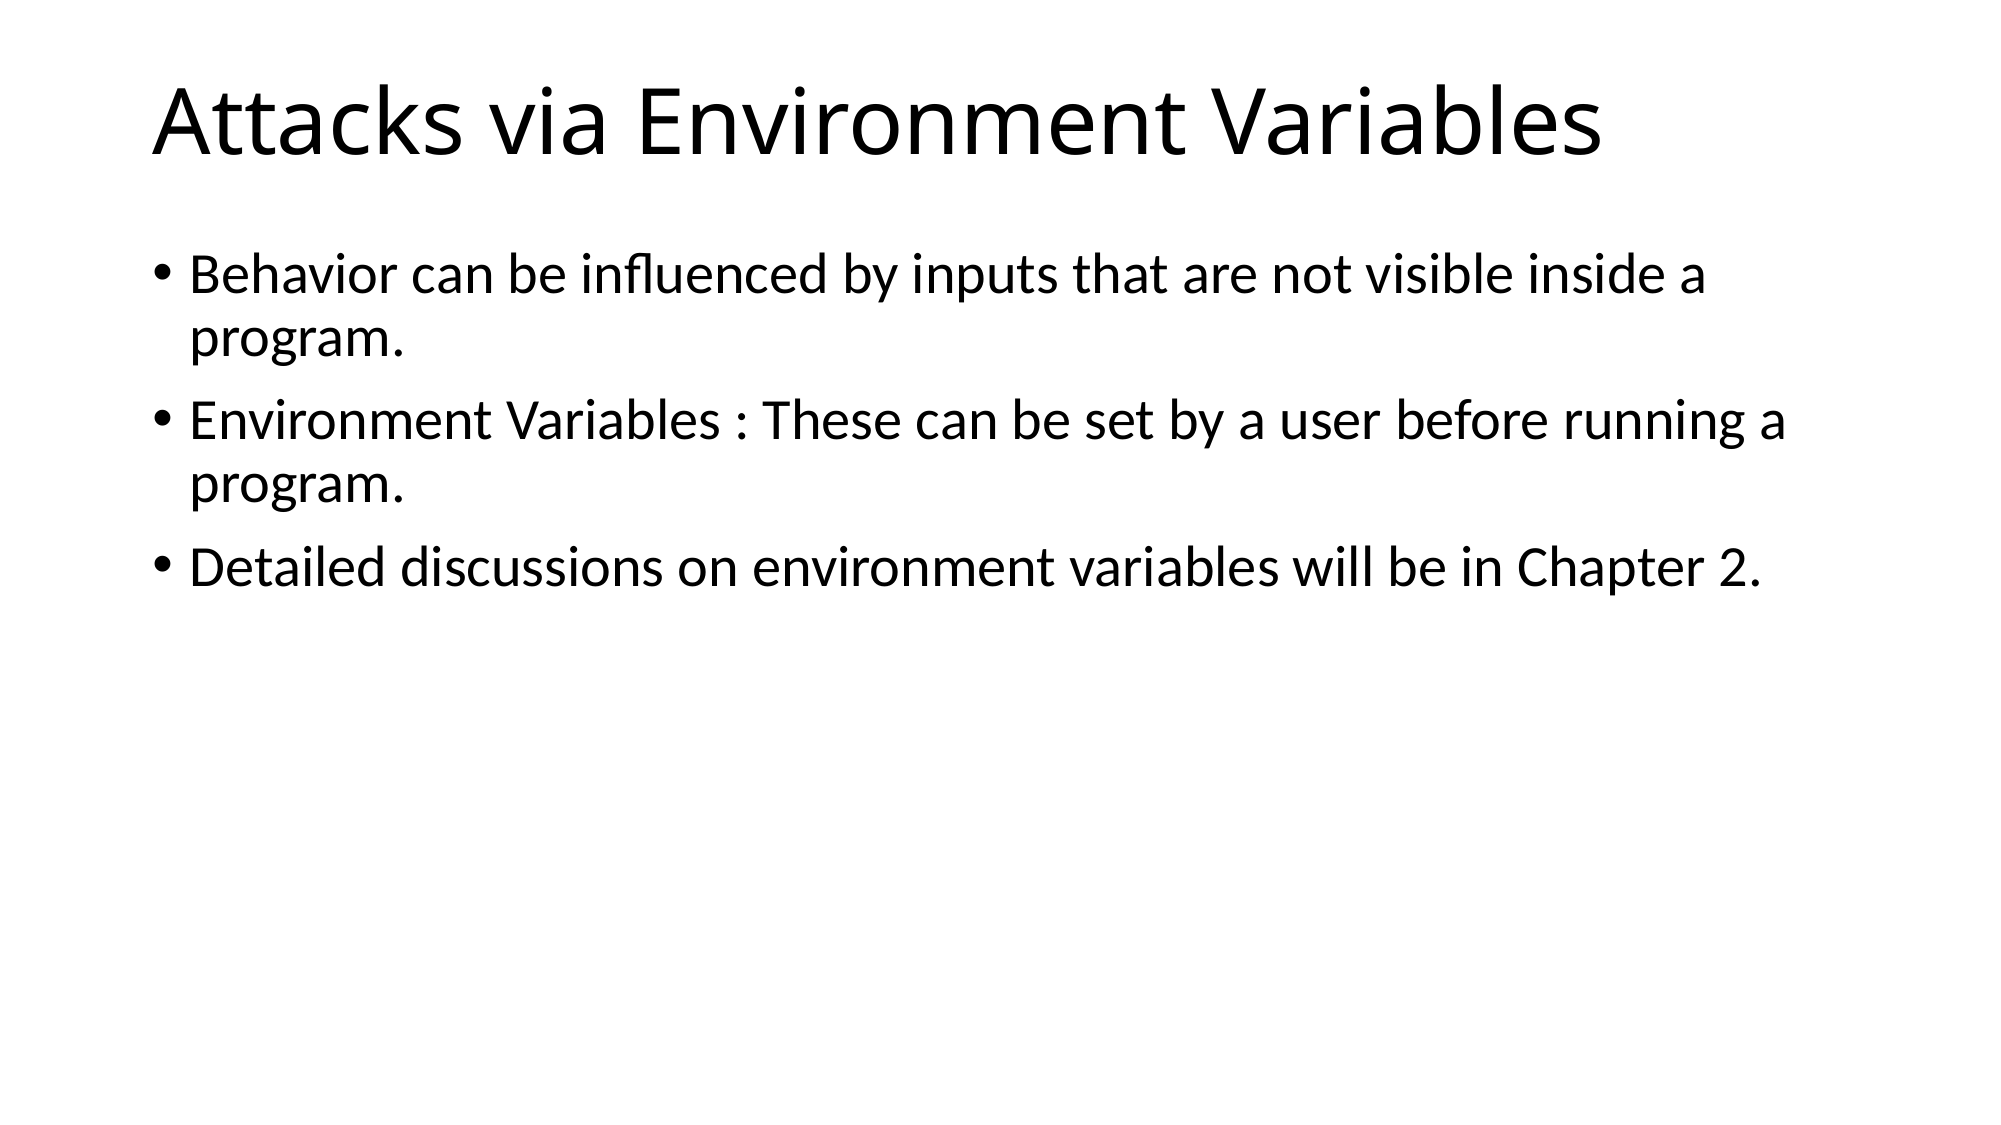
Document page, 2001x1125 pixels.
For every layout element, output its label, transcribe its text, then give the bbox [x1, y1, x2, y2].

list Behavior can be influenced by inputs that are not visible inside a program. Environment Variables : These can be set by a user before running a program. Detailed discussions on environment variables will be in Chapter 2. [137, 235, 1863, 1014]
title Attacks via Environment Variables [137, 41, 1863, 209]
